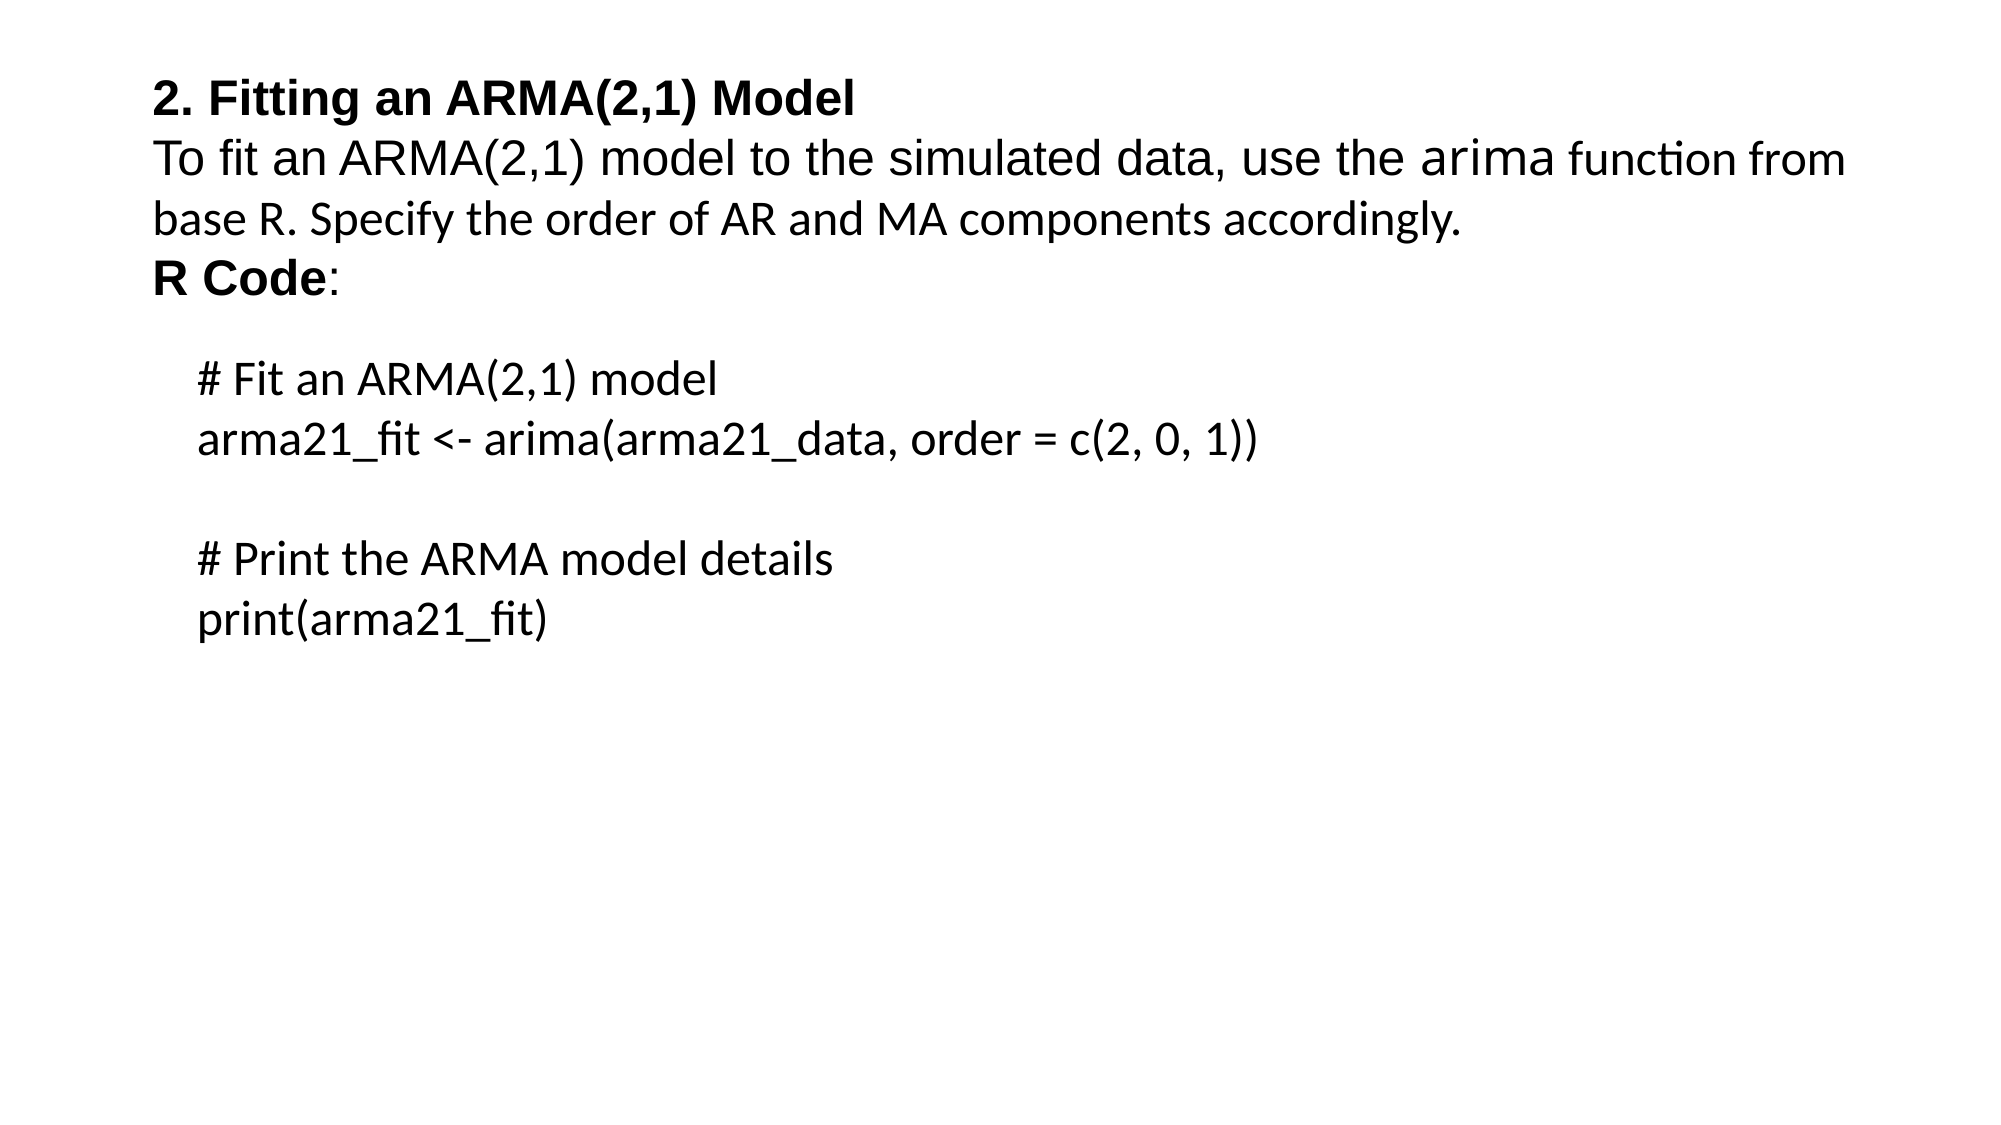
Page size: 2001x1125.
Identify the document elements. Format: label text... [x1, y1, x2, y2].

text_box # Fit an ARMA(2,1) model arma21_fit <- arima(arma21_data, order = c(2, 0, 1)) # Print the ARMA model details print(arma21_fit) [182, 338, 1545, 654]
list 2. Fitting an ARMA(2,1) Model To fit an ARMA(2,1) model to the simulated data, use the arima function from base R. Specify the order of AR and MA components accordingly. R Code: [137, 0, 1863, 512]
